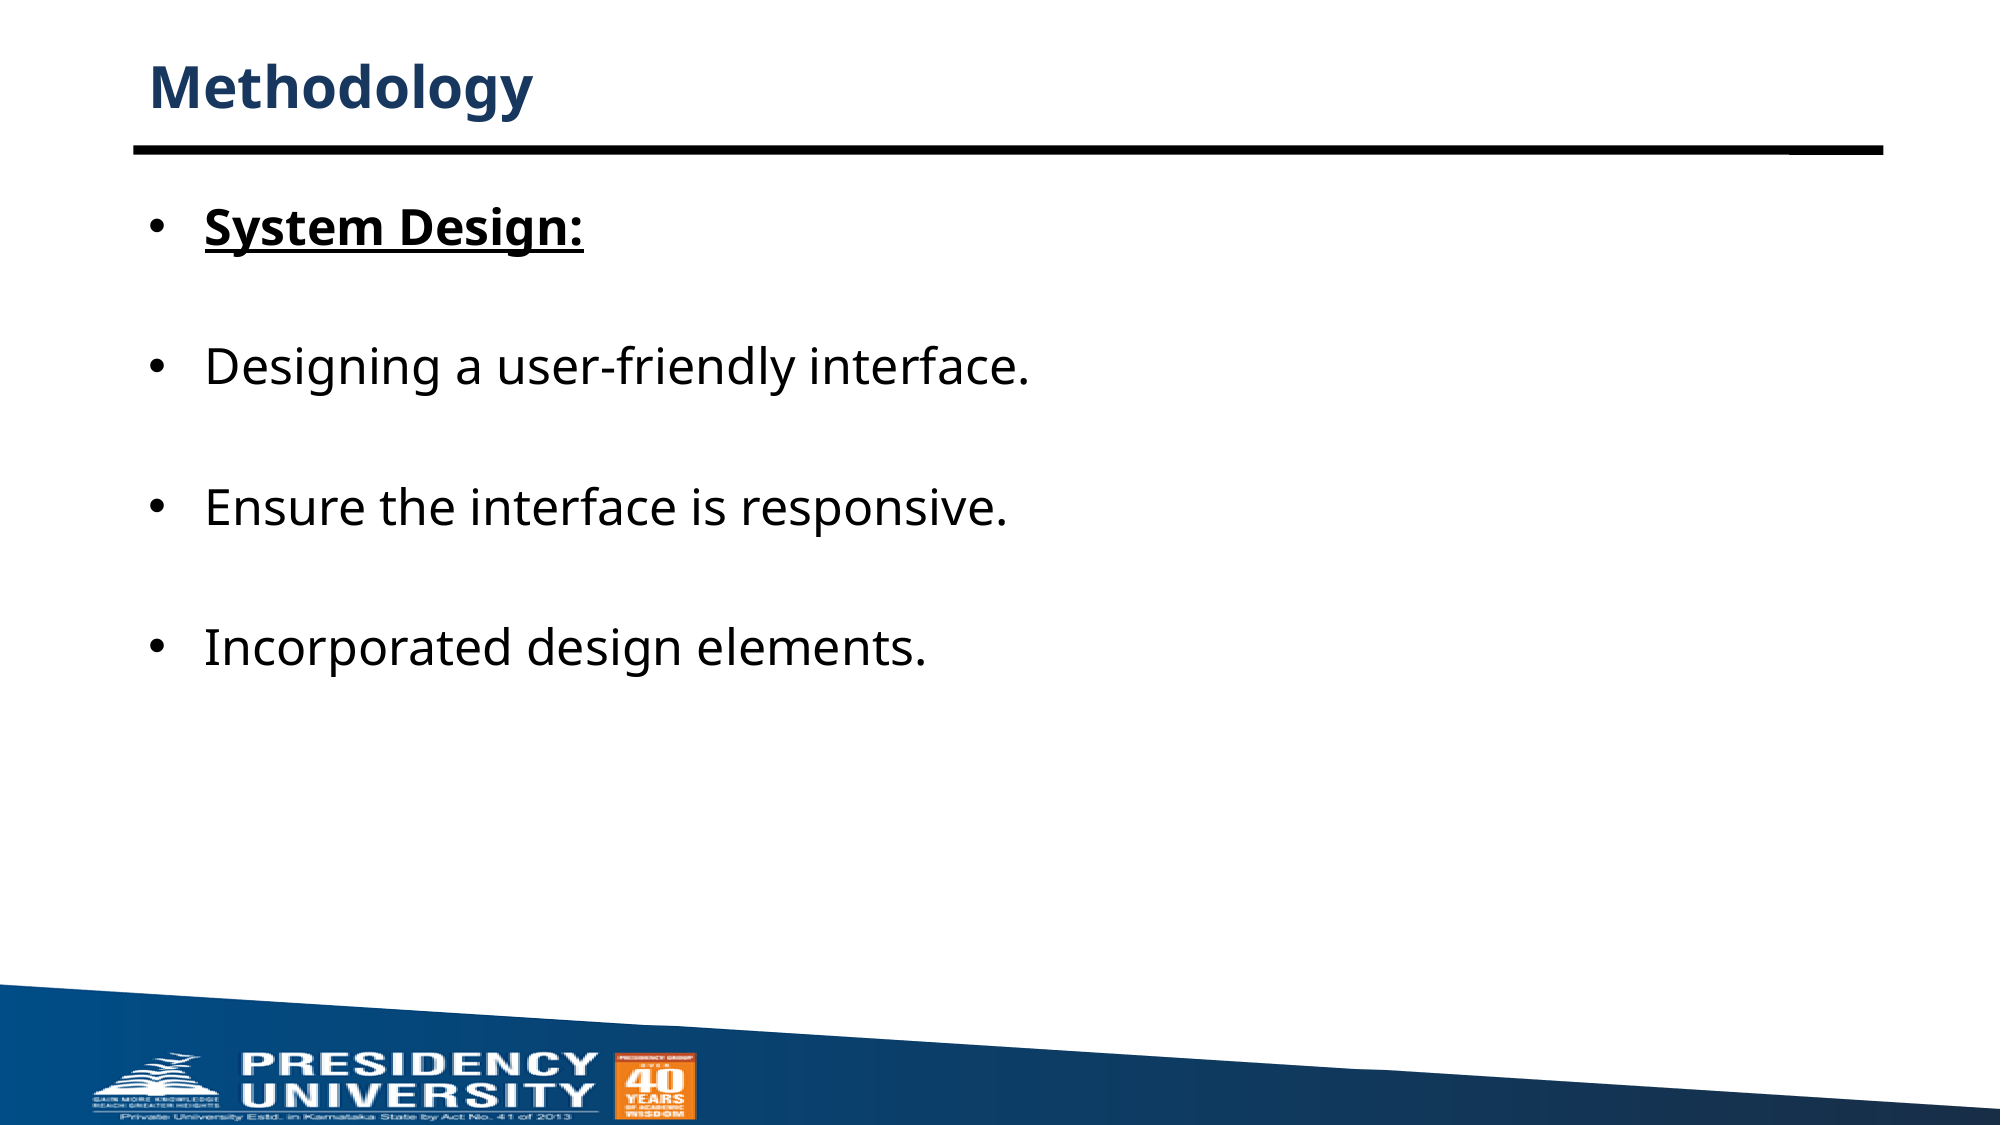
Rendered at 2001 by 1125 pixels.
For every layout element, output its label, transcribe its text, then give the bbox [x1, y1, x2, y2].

list System Design: Designing a user-friendly interface. Ensure the interface is responsive. Incorporated design elements. [133, 187, 1884, 1000]
picture [0, 982, 2000, 1125]
title Methodology [133, 45, 1884, 125]
